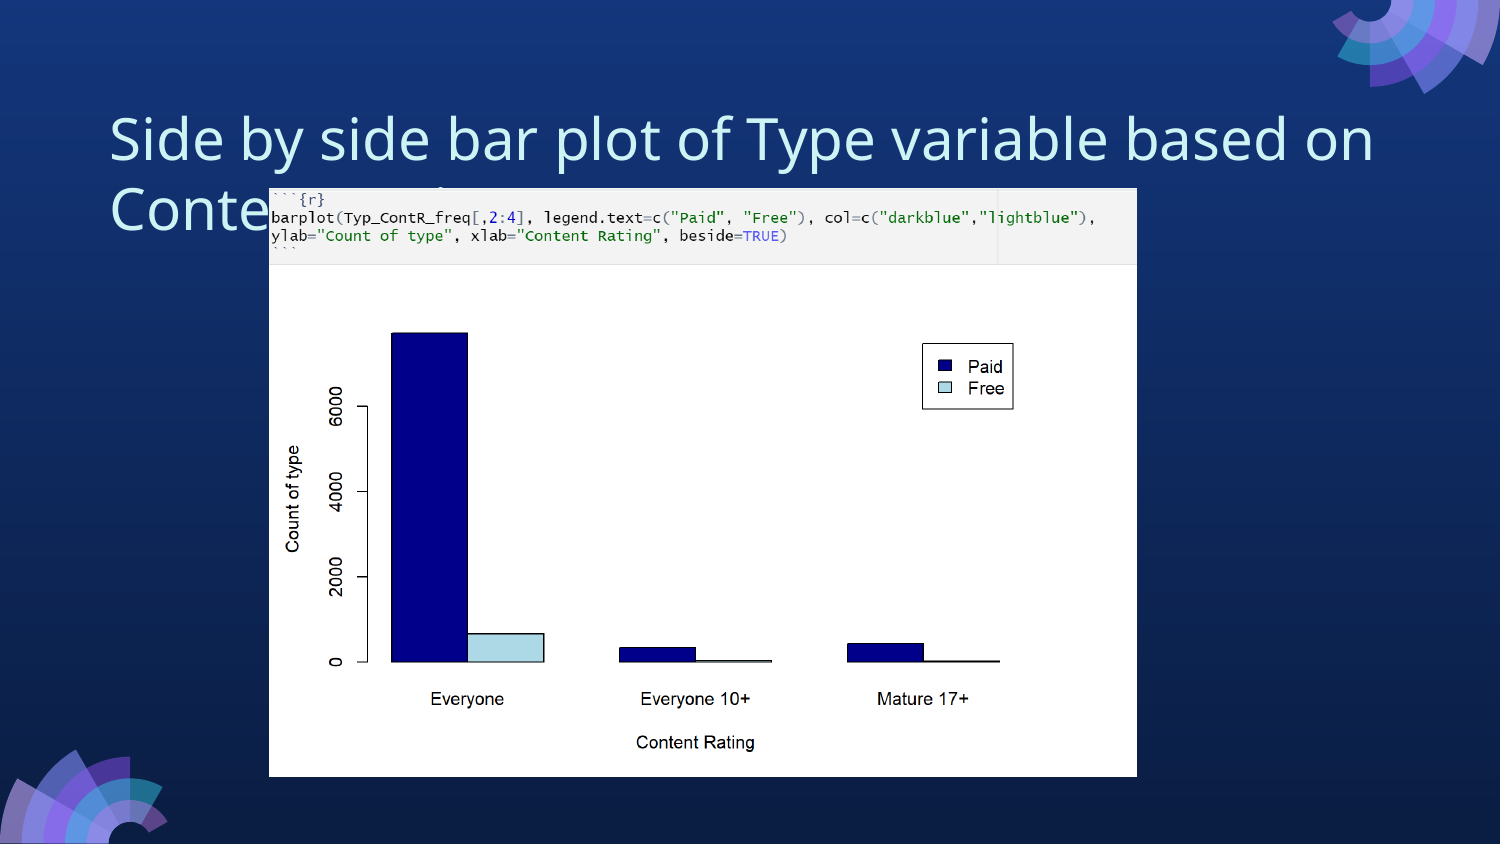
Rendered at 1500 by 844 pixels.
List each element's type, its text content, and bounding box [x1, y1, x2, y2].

picture [269, 187, 1138, 778]
title Side by side bar plot of Type variable based on Content Rating [94, 87, 1469, 182]
